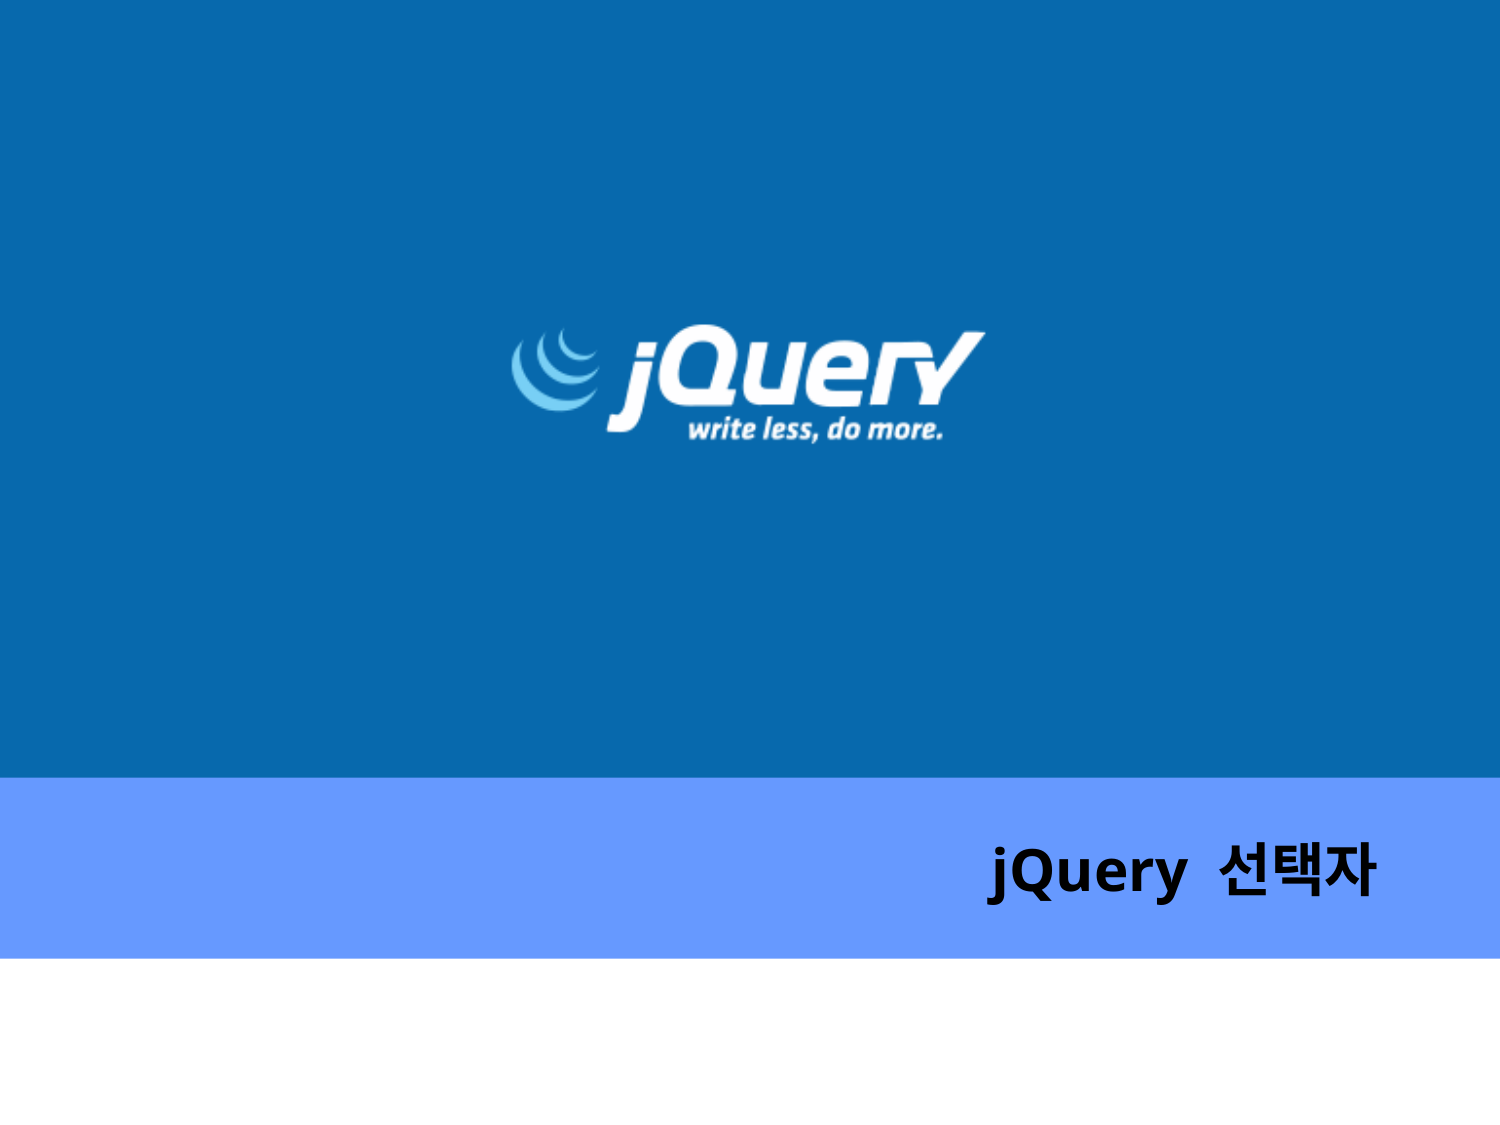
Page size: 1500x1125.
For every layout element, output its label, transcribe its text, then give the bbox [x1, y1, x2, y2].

picture [0, 0, 1500, 777]
text_box jQuery 선택자 [910, 825, 1394, 911]
